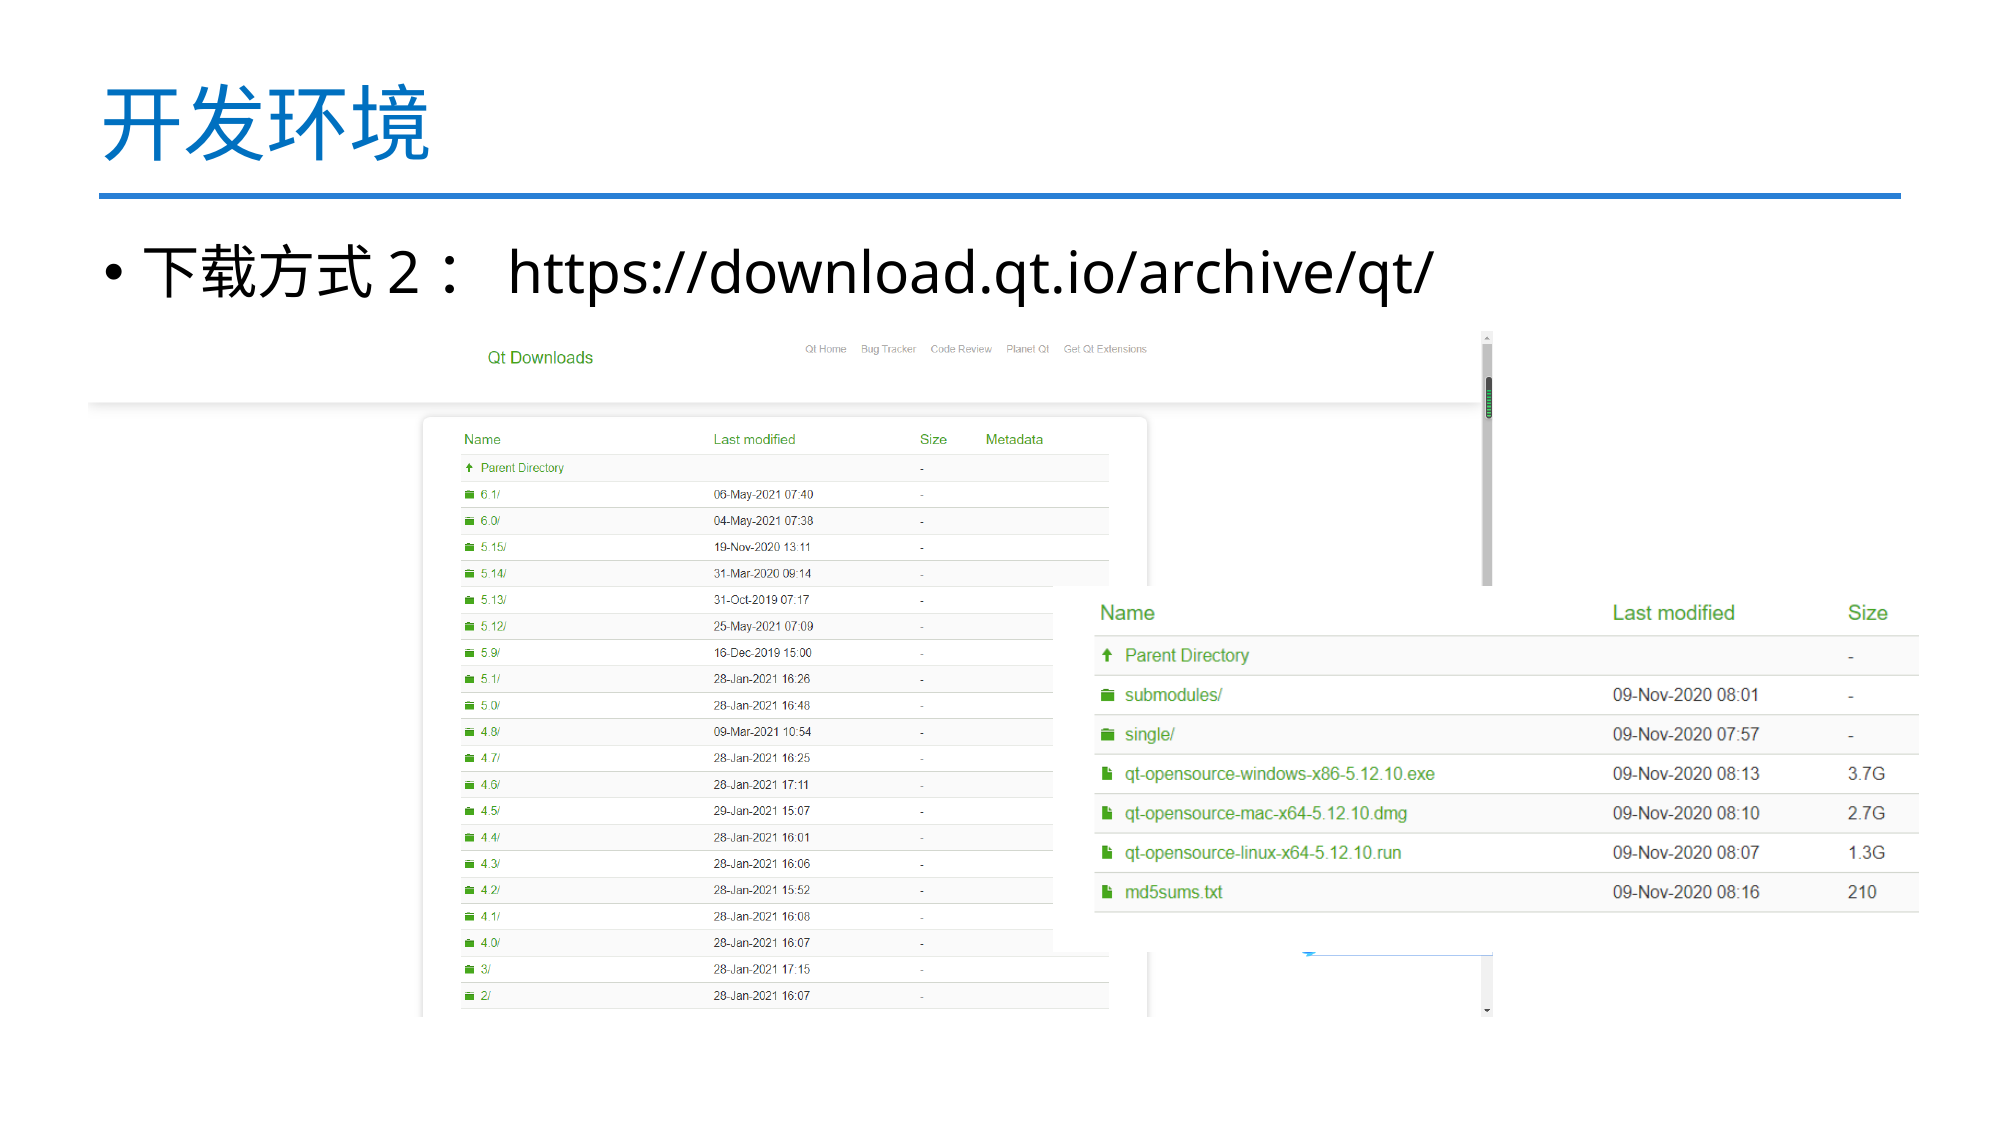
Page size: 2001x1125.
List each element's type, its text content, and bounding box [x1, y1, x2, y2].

title 开发环境 [85, 73, 1383, 179]
list 下载方式2：https://download.qt.io/archive/qt/ [88, 235, 1901, 586]
picture [88, 331, 1919, 1017]
